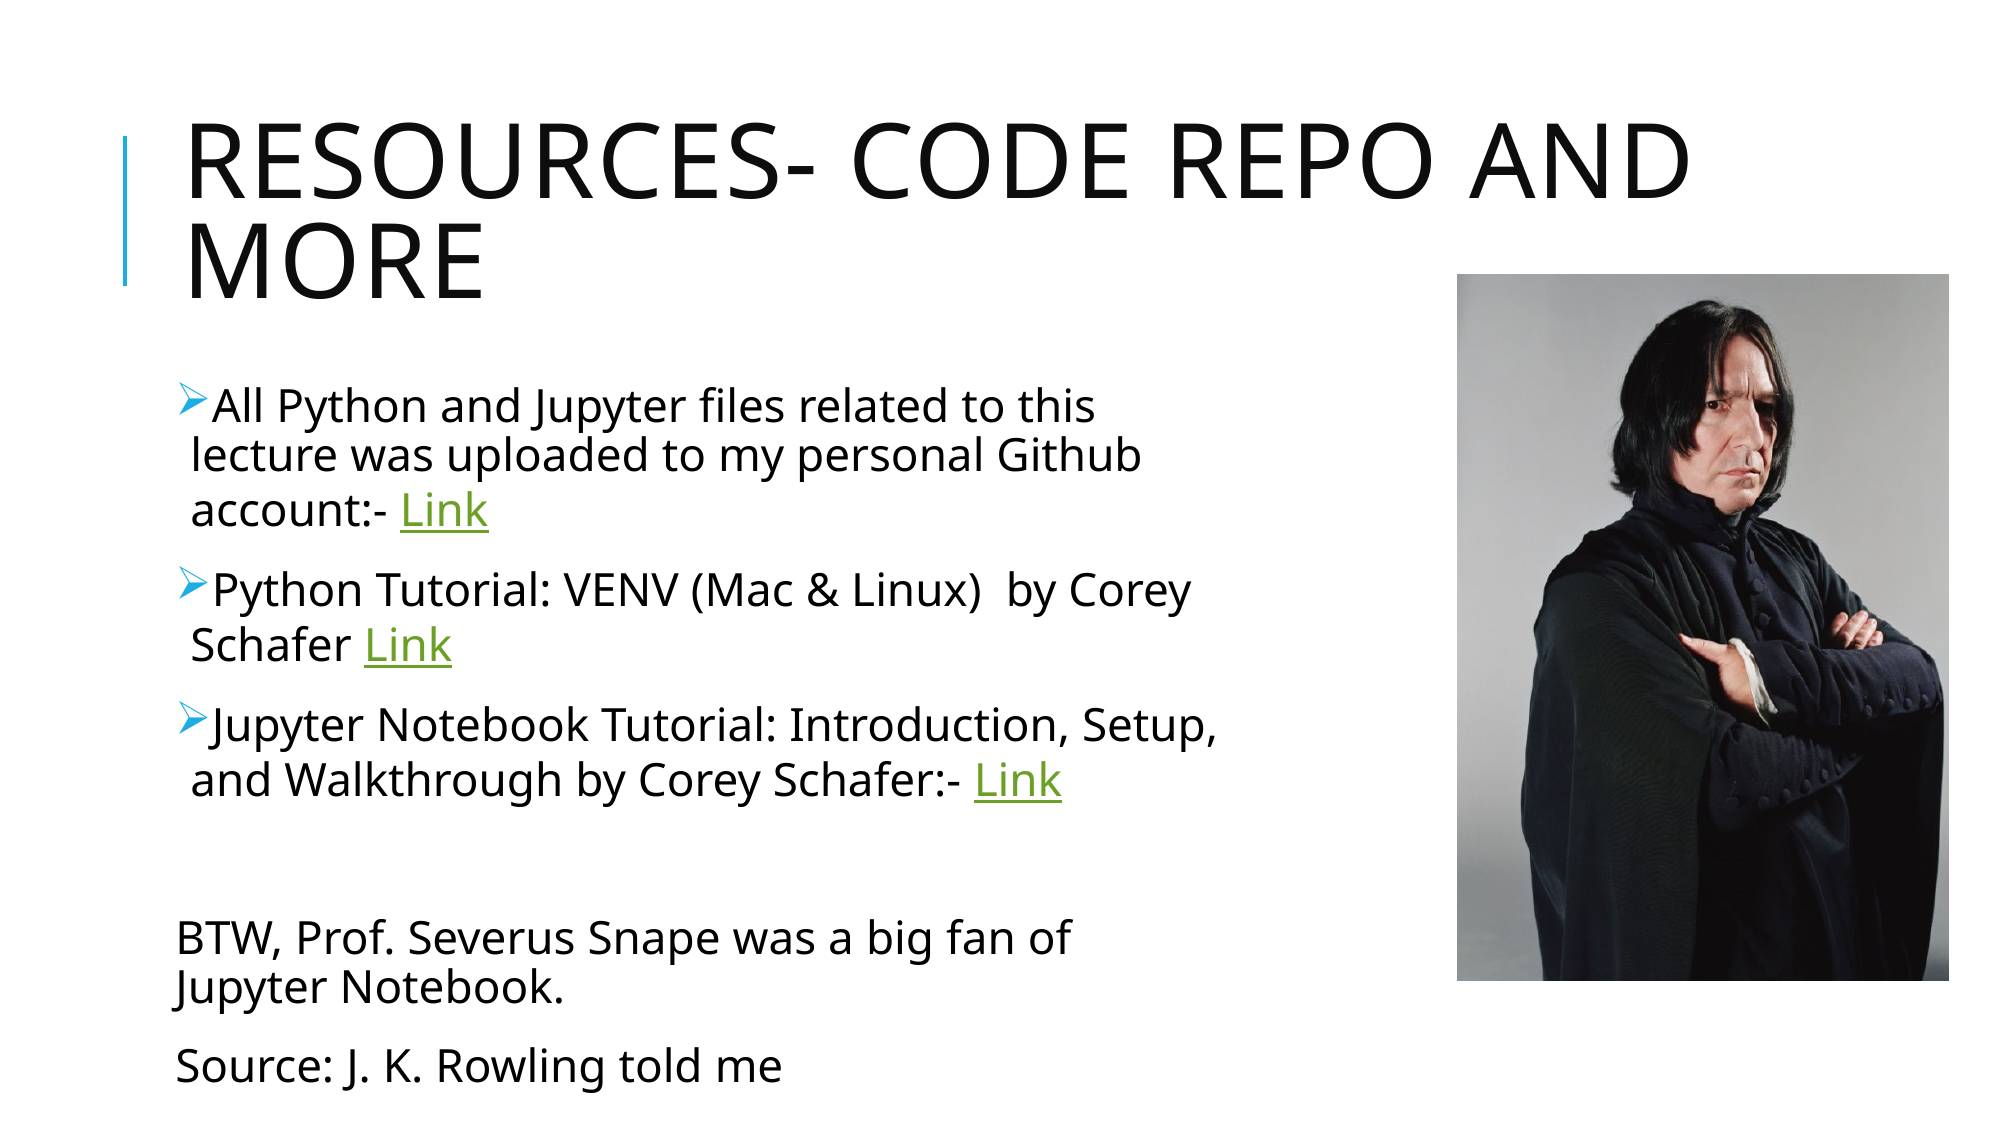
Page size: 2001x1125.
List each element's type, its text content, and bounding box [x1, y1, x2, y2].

title Resources- Code Repo and more [168, 96, 1763, 342]
picture [1457, 273, 1949, 981]
list All Python and Jupyter files related to this lecture was uploaded to my personal Github account:- Link Python Tutorial: VENV (Mac & Linux) by Corey Schafer Link Jupyter Notebook Tutorial: Introduction, Setup, and Walkthrough by Corey Schafer:- Link BTW, Prof. Severus Snape was a big fan of Jupyter Notebook. Source: J. K. Rowling told me [168, 375, 1231, 1035]
